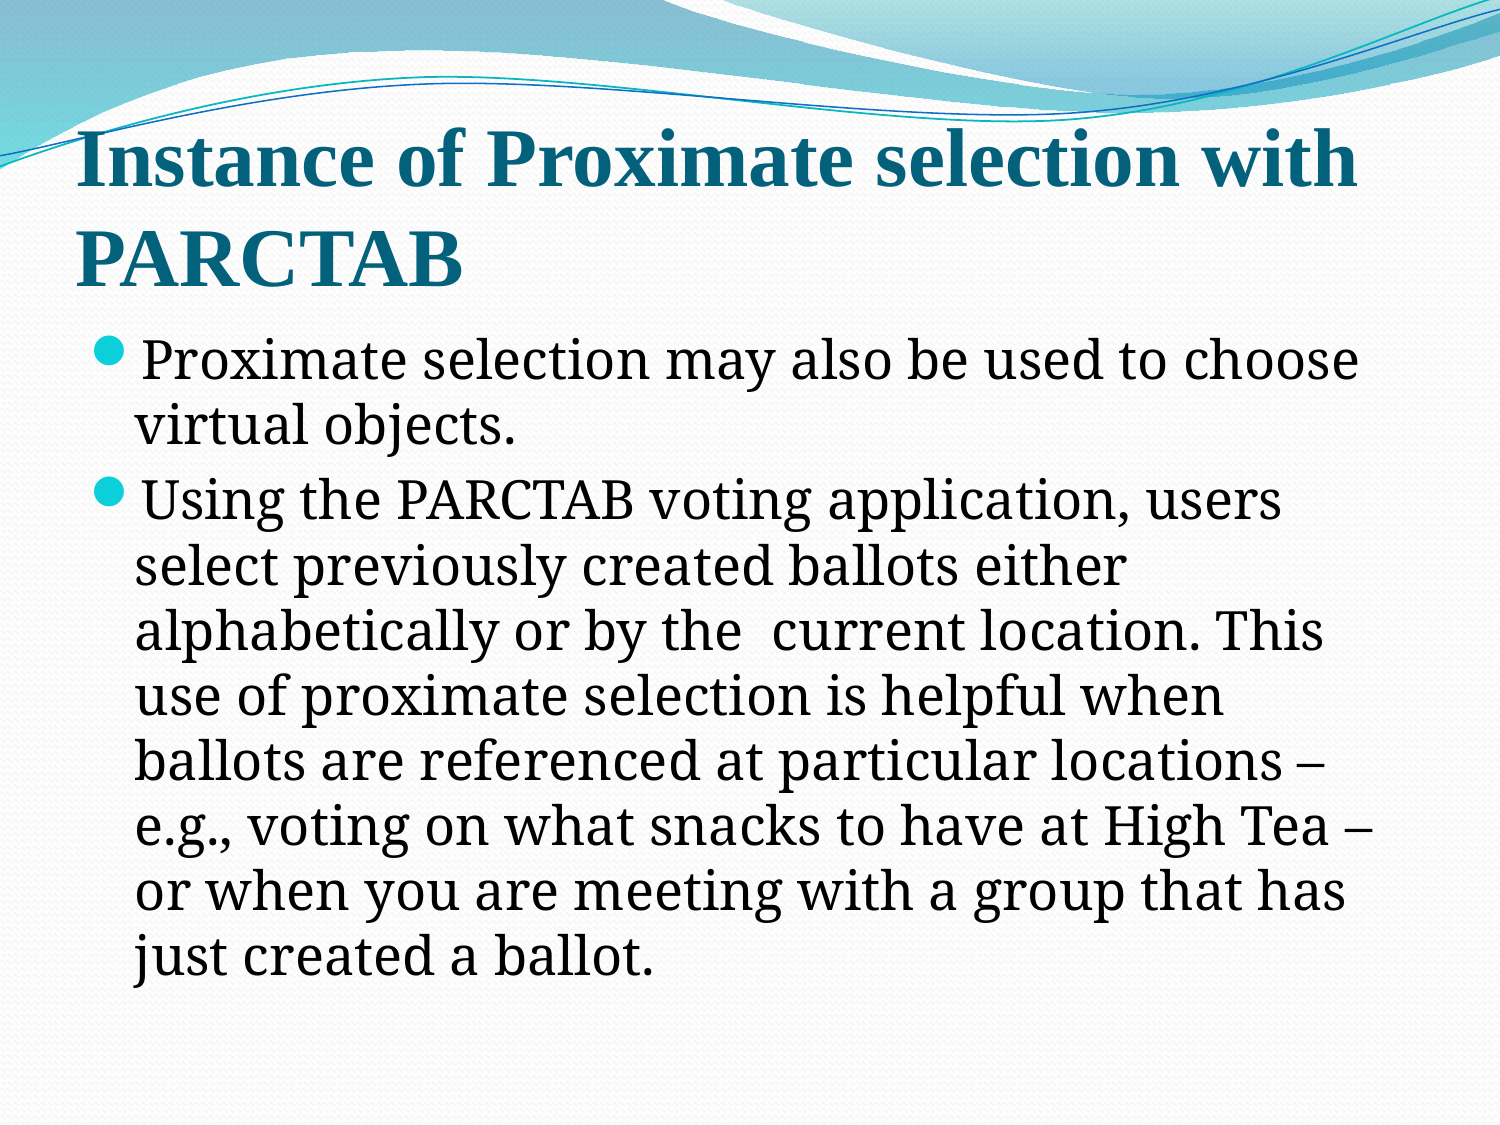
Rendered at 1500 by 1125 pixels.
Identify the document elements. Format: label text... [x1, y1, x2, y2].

list Proximate selection may also be used to choose virtual objects. Using the PARCTAB voting application, users select previously created ballots either alphabetically or by the current location. This use of proximate selection is helpful when ballots are referenced at particular locations – e.g., voting on what snacks to have at High Tea – or when you are meeting with a group that has just created a ballot. [75, 317, 1425, 1038]
title Instance of Proximate selection with PARCTAB [75, 115, 1425, 303]
